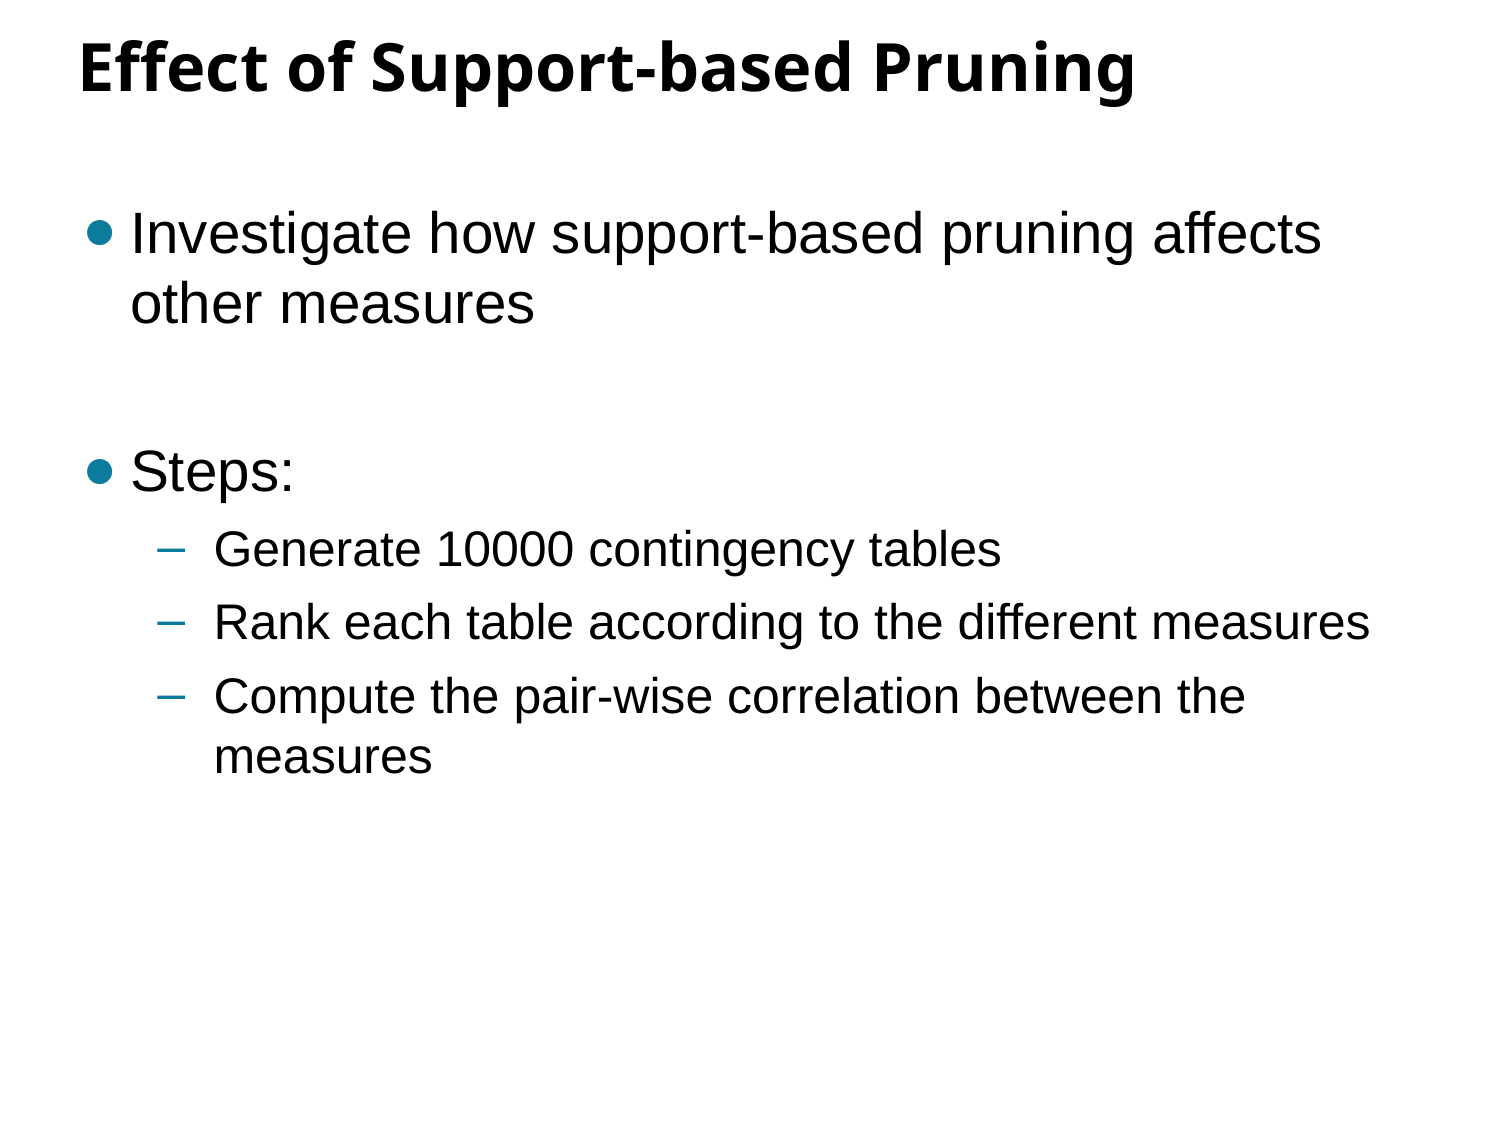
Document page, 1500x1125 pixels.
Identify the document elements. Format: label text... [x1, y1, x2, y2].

list Investigate how support-based pruning affects other measures Steps: Generate 10000 contingency tables Rank each table according to the different measures Compute the pair-wise correlation between the measures [67, 187, 1432, 1038]
title Effect of Support-based Pruning [62, 24, 1421, 113]
